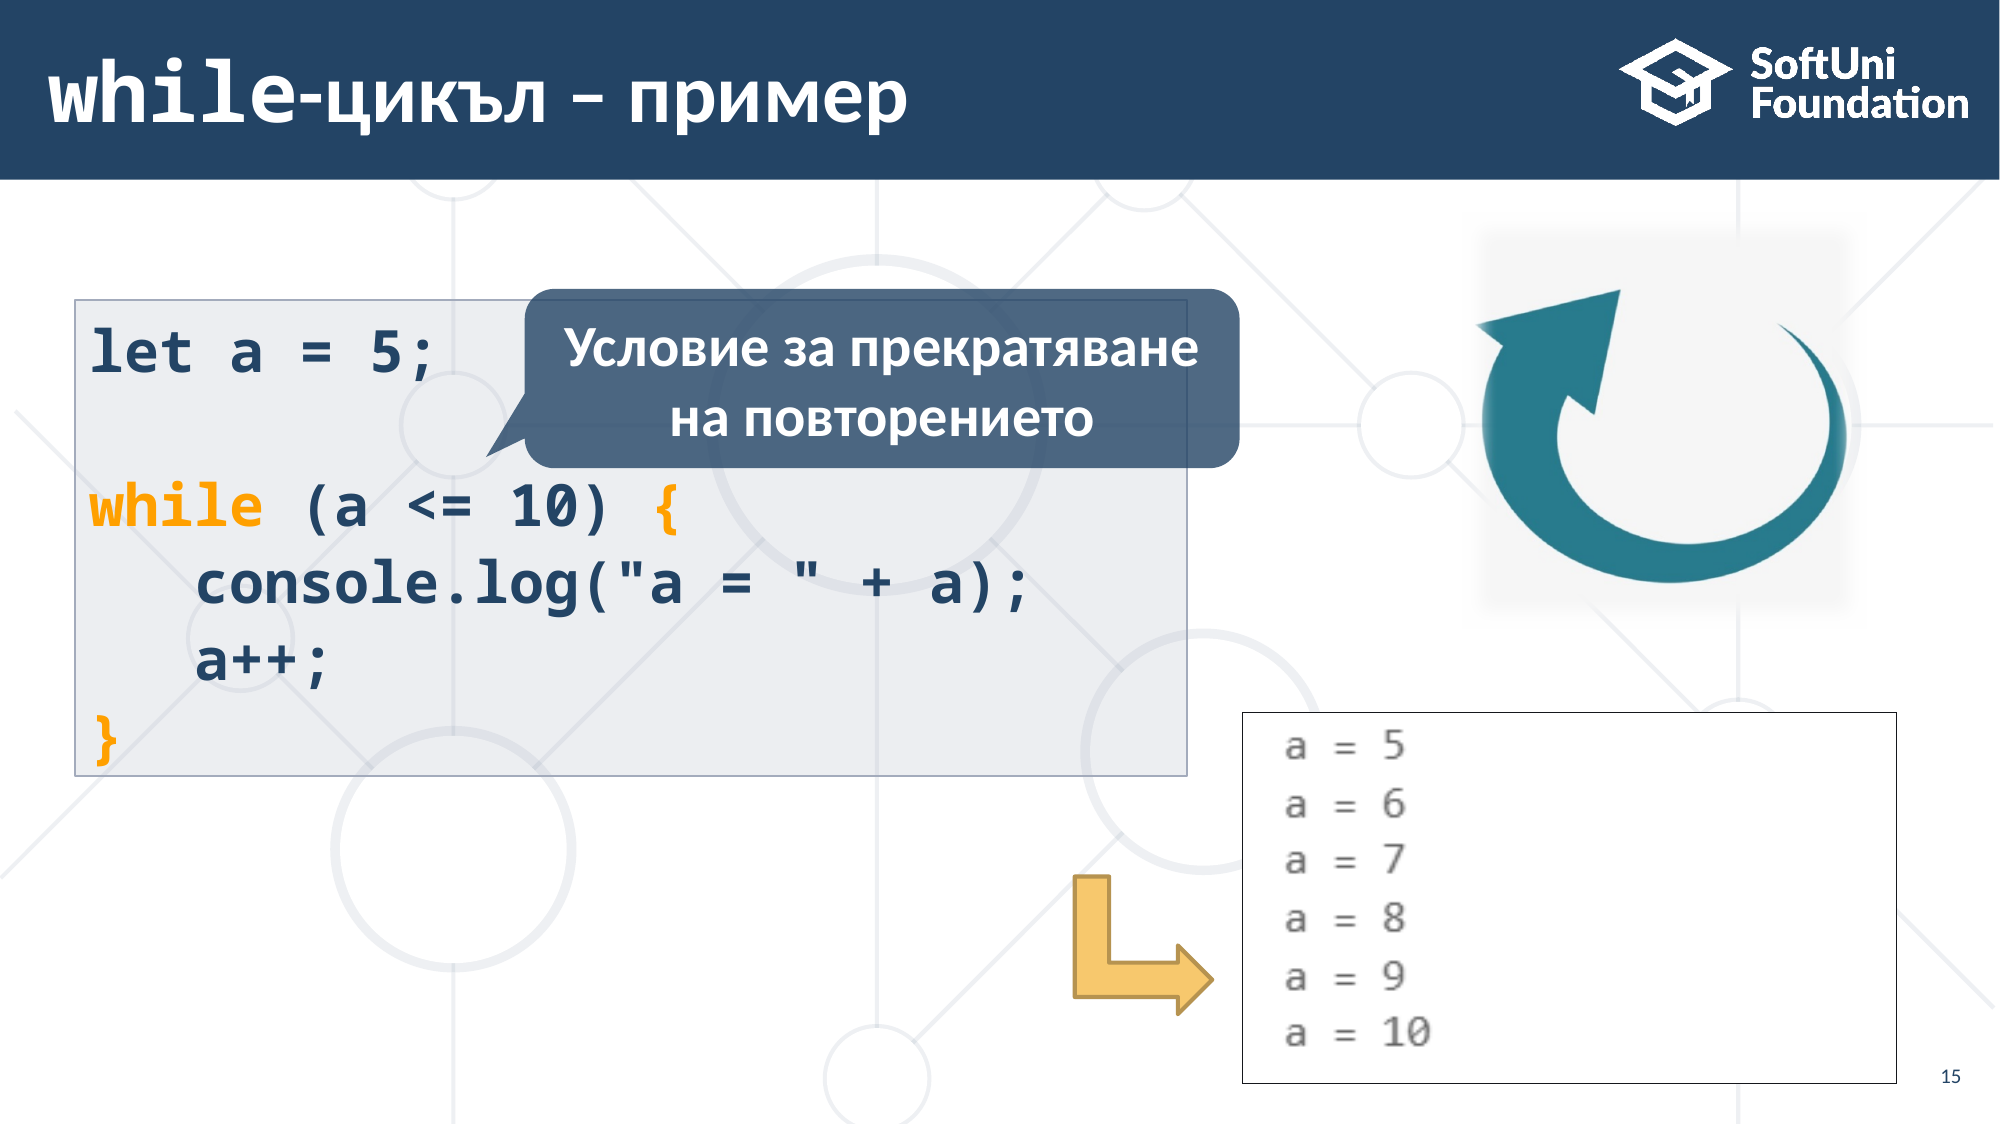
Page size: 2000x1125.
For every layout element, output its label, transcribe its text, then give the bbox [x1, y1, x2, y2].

text_box let a = 5; while (a <= 10) { console.log("a = " + a); a++; } [74, 299, 1188, 777]
picture [1461, 212, 1867, 629]
text_box Условие за прекратяване на повторението [484, 286, 1242, 471]
picture [1242, 712, 1898, 1084]
picture [1618, 38, 1968, 126]
slide_number 15 [1896, 1049, 1968, 1101]
title while-цикъл – пример [31, 16, 1591, 162]
text_box [1072, 874, 1215, 1017]
